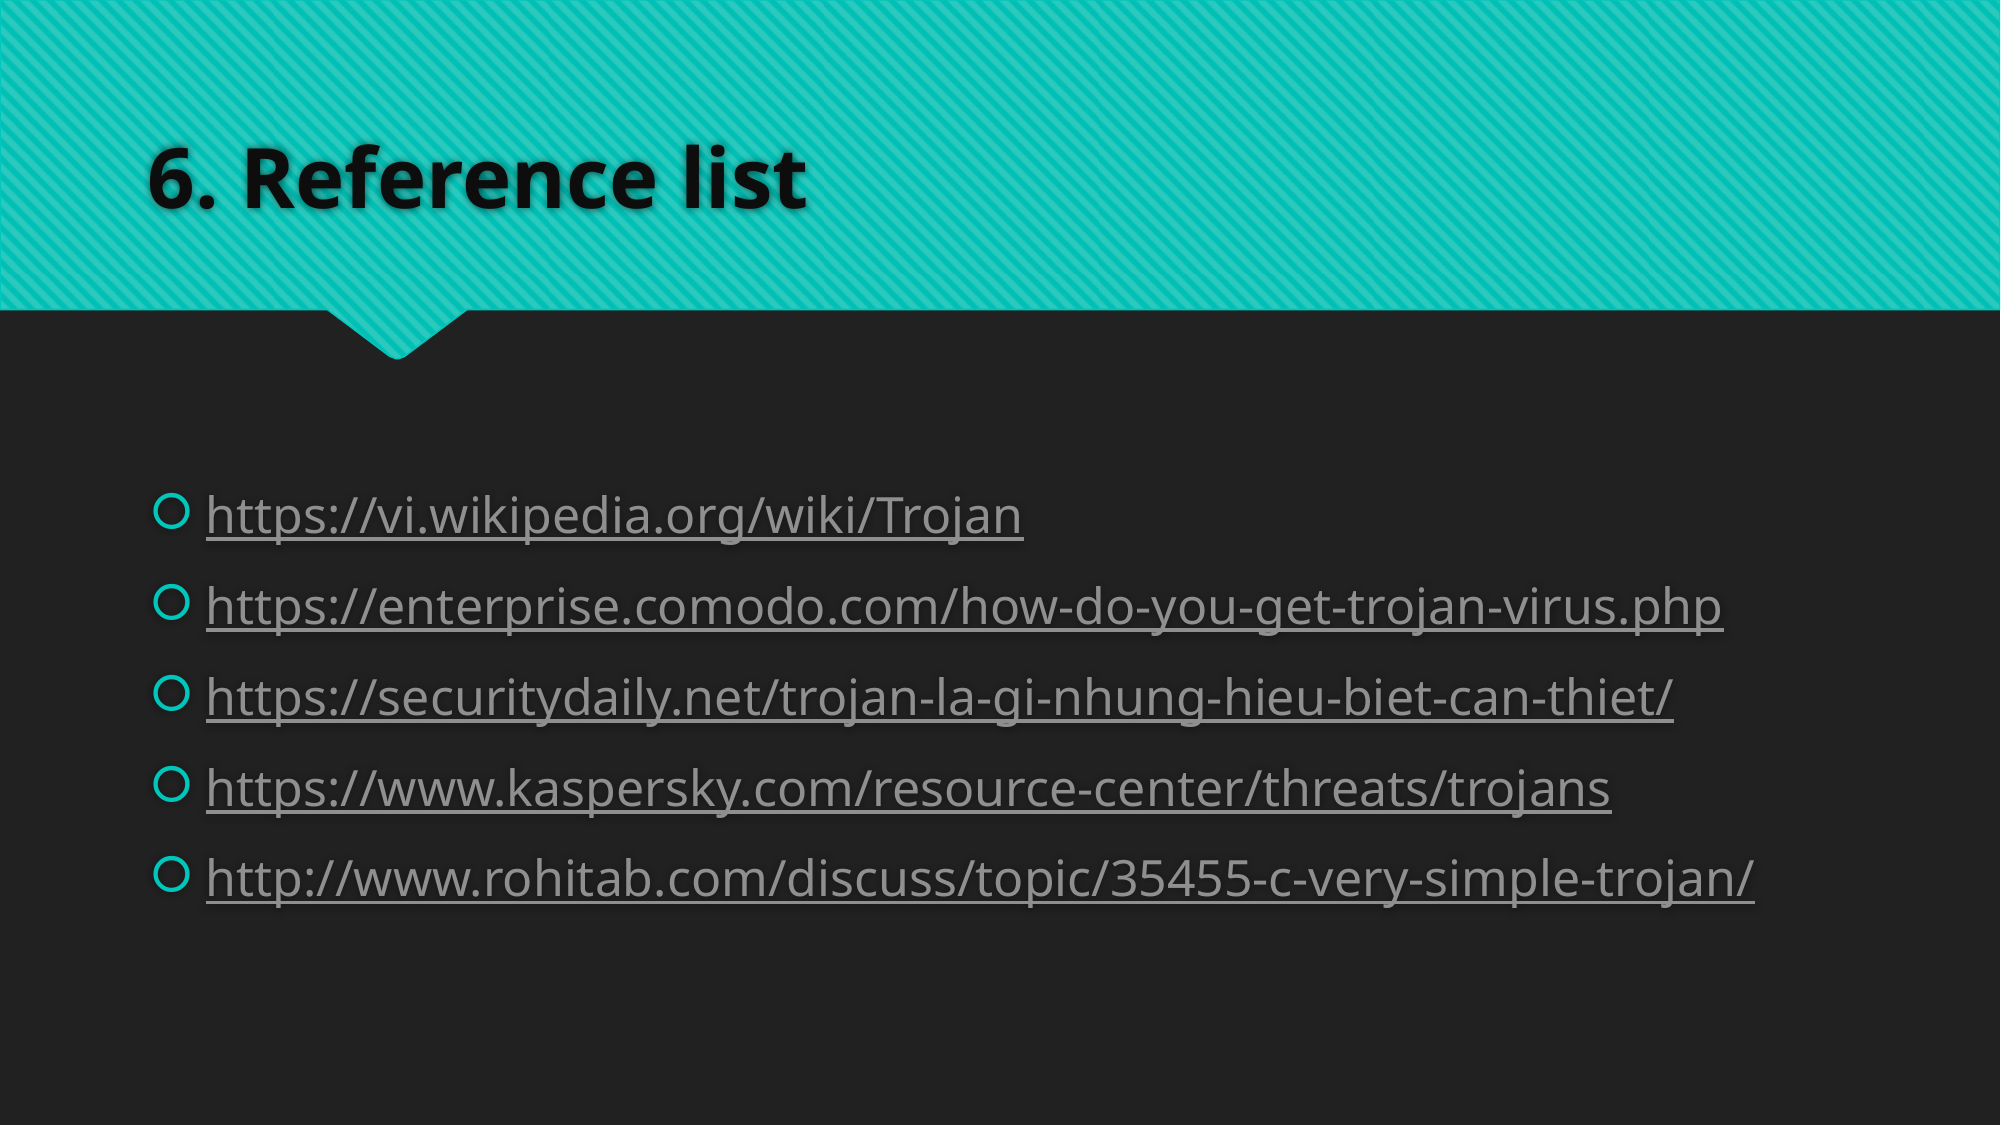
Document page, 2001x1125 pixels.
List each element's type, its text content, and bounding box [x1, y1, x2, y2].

list https://vi.wikipedia.org/wiki/Trojan https://enterprise.comodo.com/how-do-you-get-trojan-virus.php https://securitydaily.net/trojan-la-gi-nhung-hieu-biet-can-thiet/ https://www.kaspersky.com/resource-center/threats/trojans http://www.rohitab.com/discuss/topic/35455-c-very-simple-trojan/ [134, 364, 1866, 1035]
title 6. Reference list [132, 73, 1868, 233]
